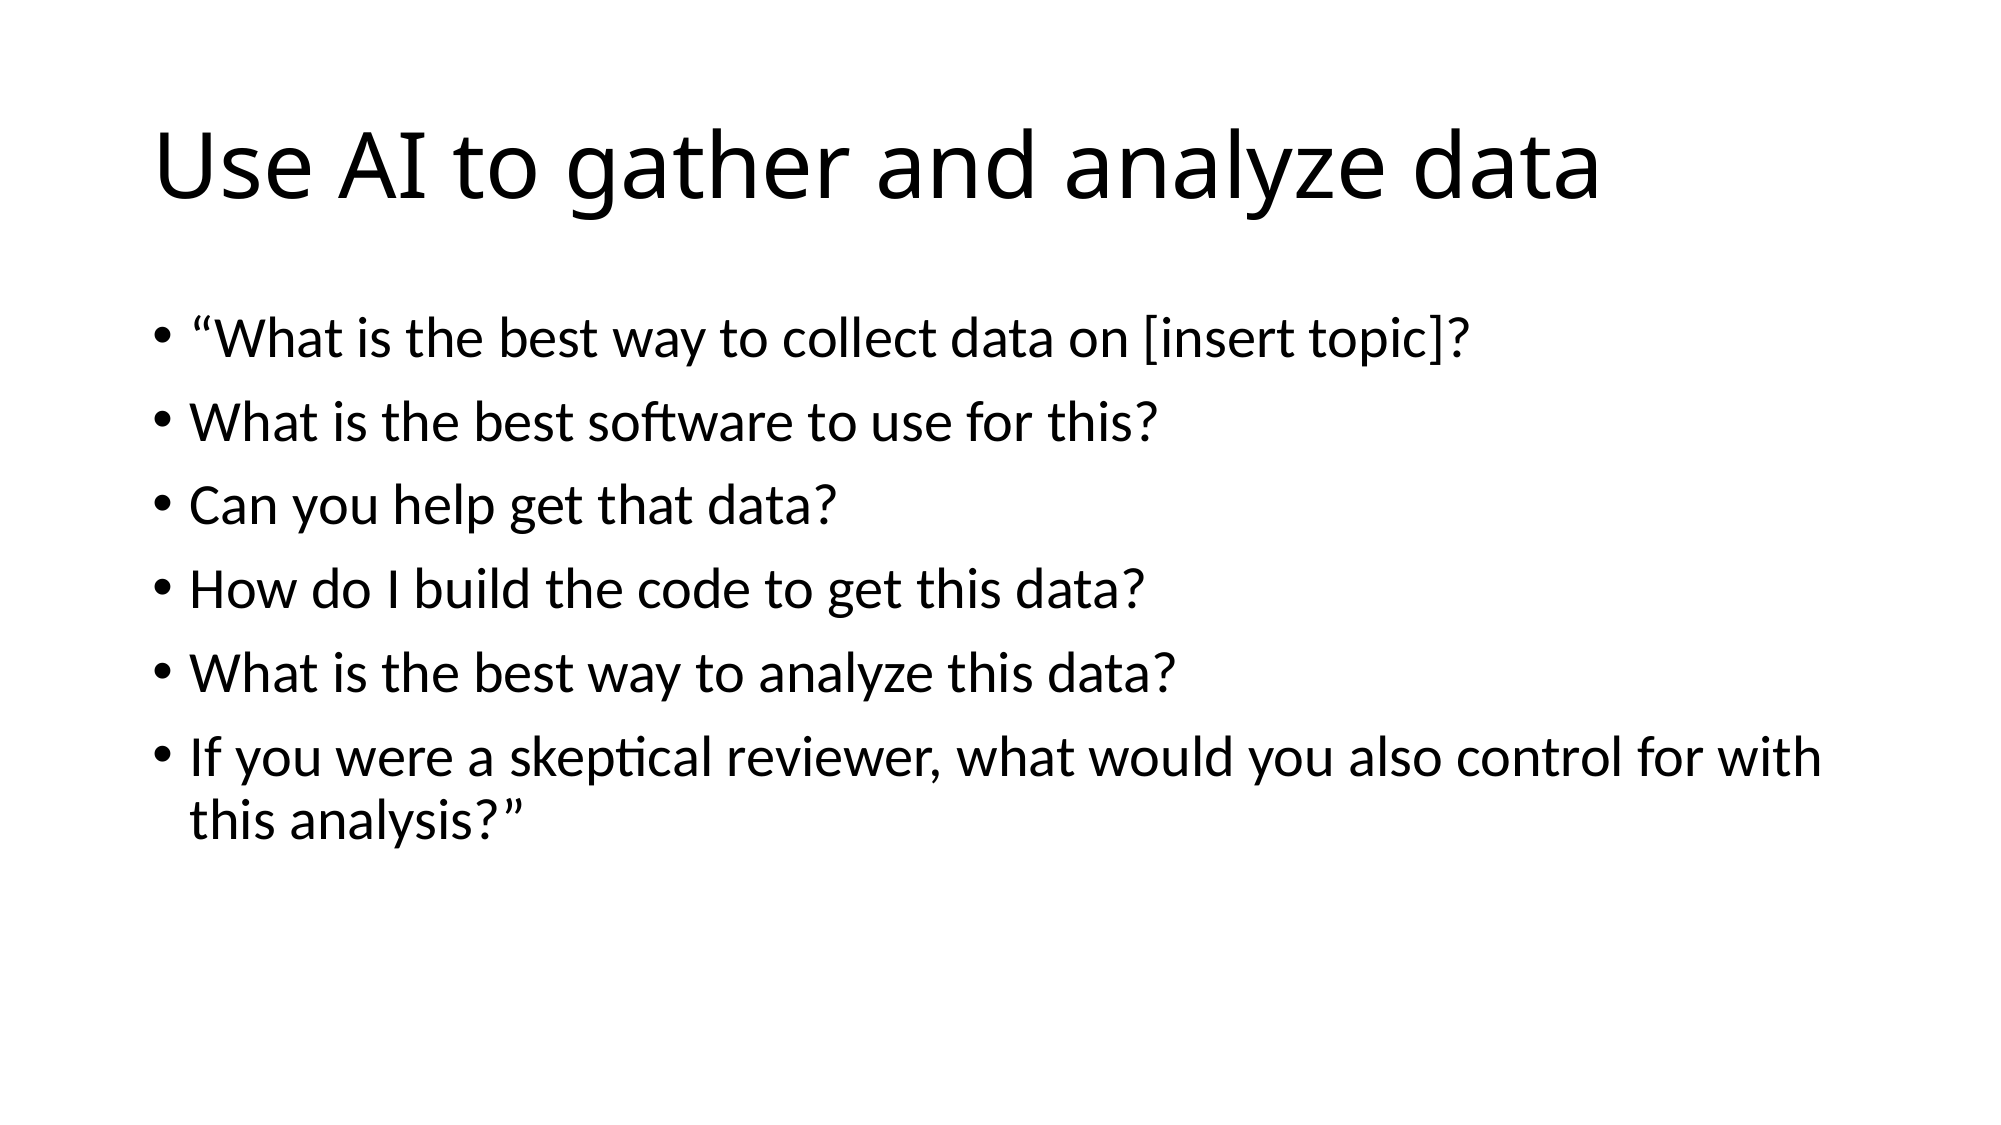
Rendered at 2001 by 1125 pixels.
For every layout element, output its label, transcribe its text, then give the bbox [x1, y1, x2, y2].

list “What is the best way to collect data on [insert topic]? What is the best software to use for this? Can you help get that data? How do I build the code to get this data? What is the best way to analyze this data? If you were a skeptical reviewer, what would you also control for with this analysis?” [137, 299, 1863, 1014]
title Use AI to gather and analyze data [137, 59, 1863, 278]
